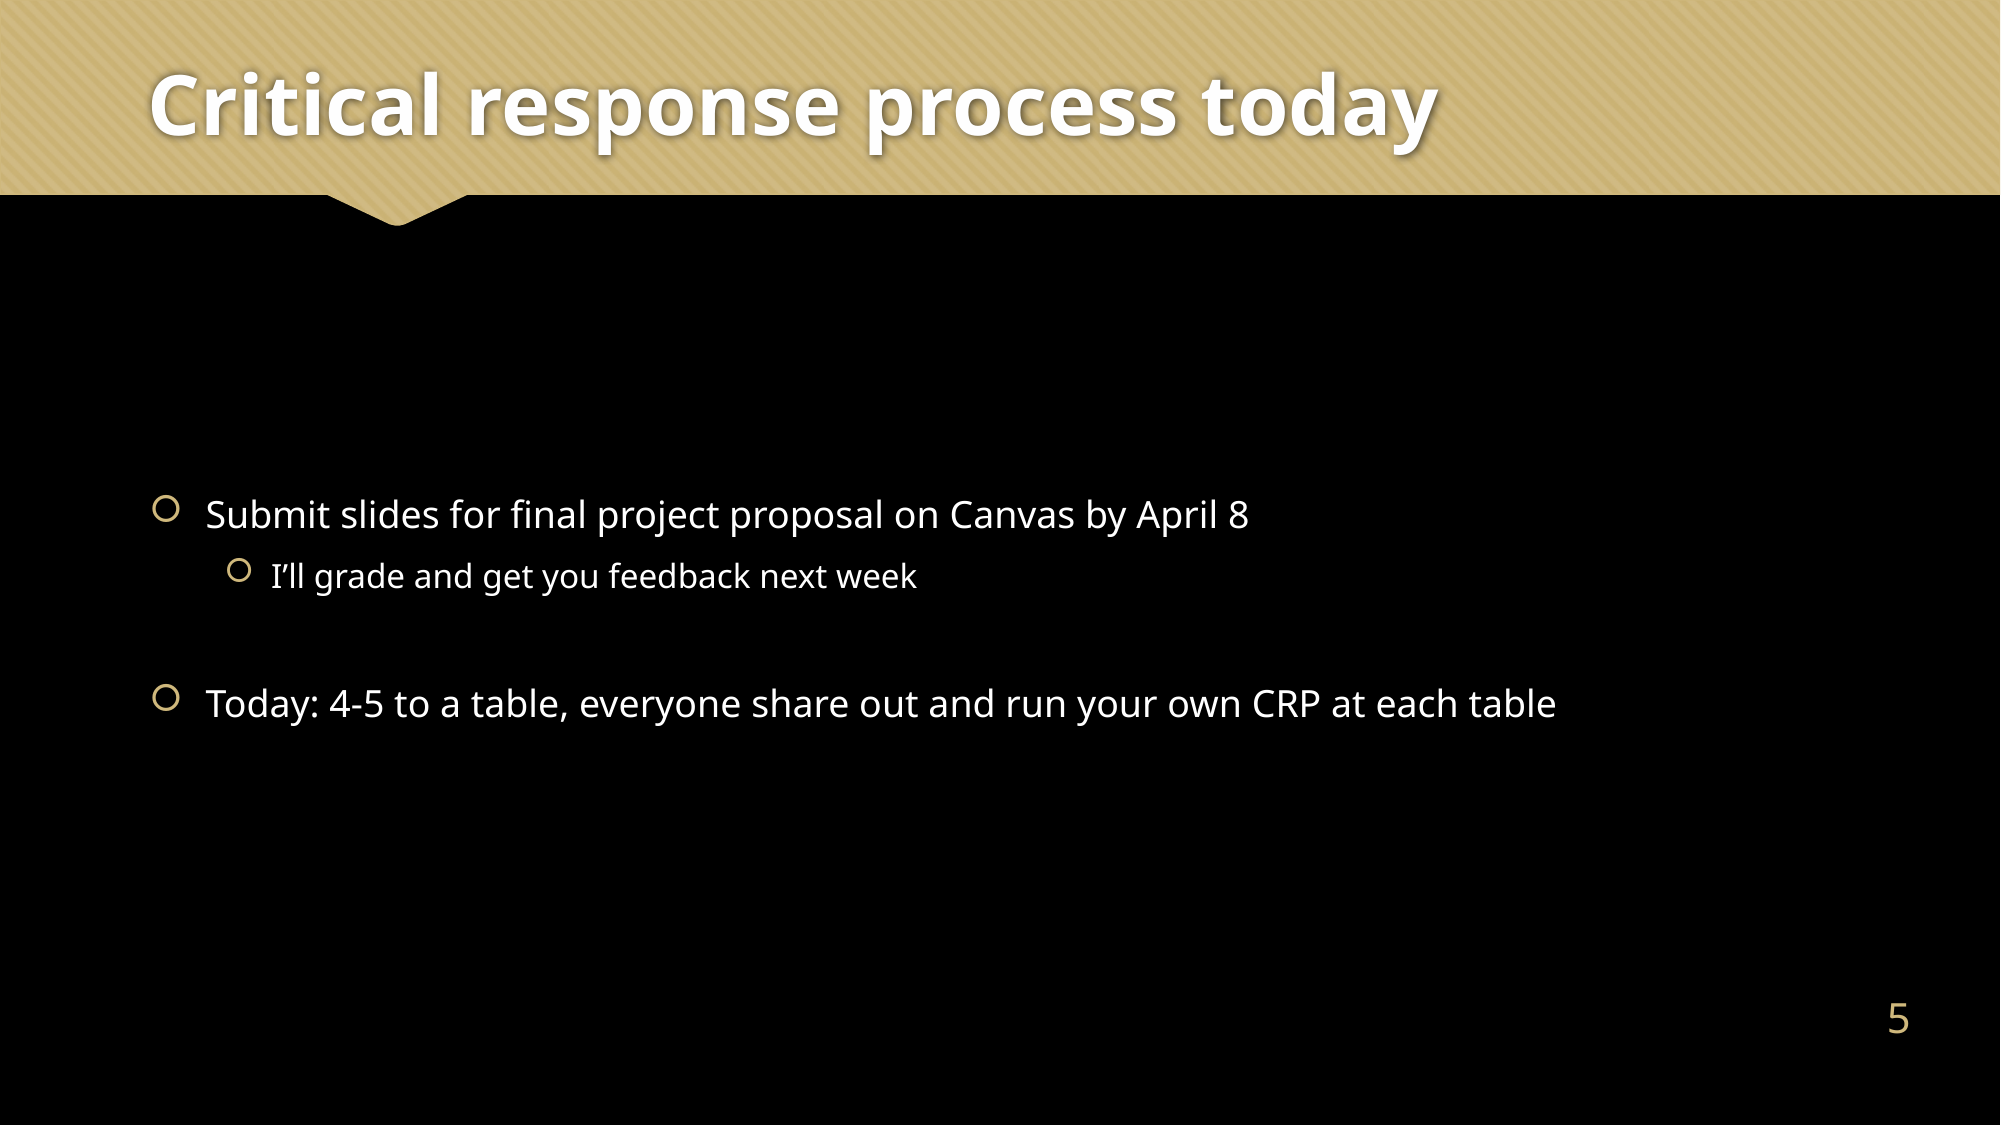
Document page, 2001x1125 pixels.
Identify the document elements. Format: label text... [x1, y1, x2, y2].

list Submit slides for final project proposal on Canvas by April 8 I’ll grade and get you feedback next week Today: 4-5 to a table, everyone share out and run your own CRP at each table [134, 233, 1866, 983]
slide_number 4 [1751, 970, 1926, 1051]
title Critical response process today [132, 0, 1868, 160]
